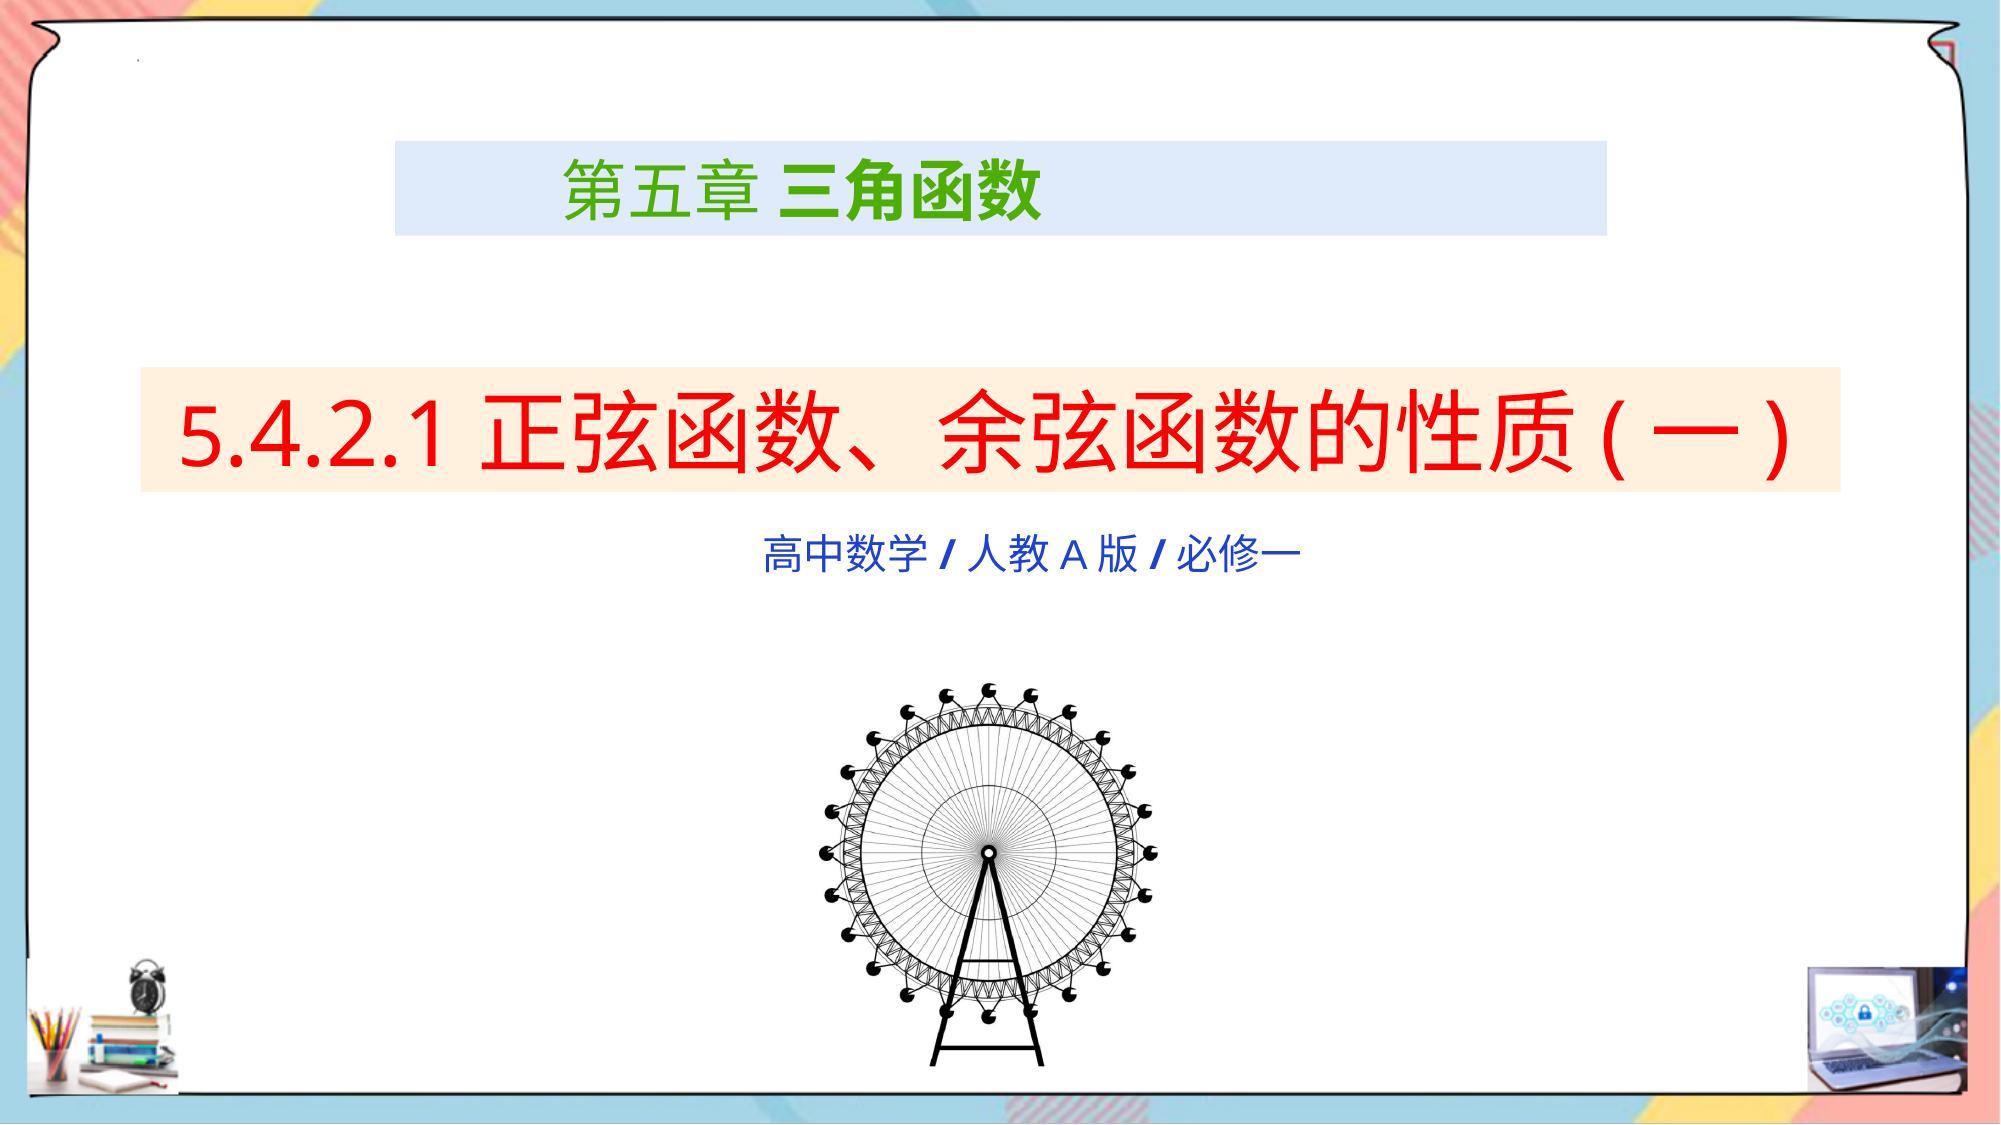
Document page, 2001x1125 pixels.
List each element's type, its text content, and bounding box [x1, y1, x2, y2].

text_box 高中数学/人教A版/必修一 [747, 520, 1334, 585]
text_box 第五章 三角函数 [395, 140, 1608, 236]
picture [0, 0, 2001, 1125]
text_box 5.4.2.1正弦函数、余弦函数的性质(一) [140, 367, 1841, 493]
